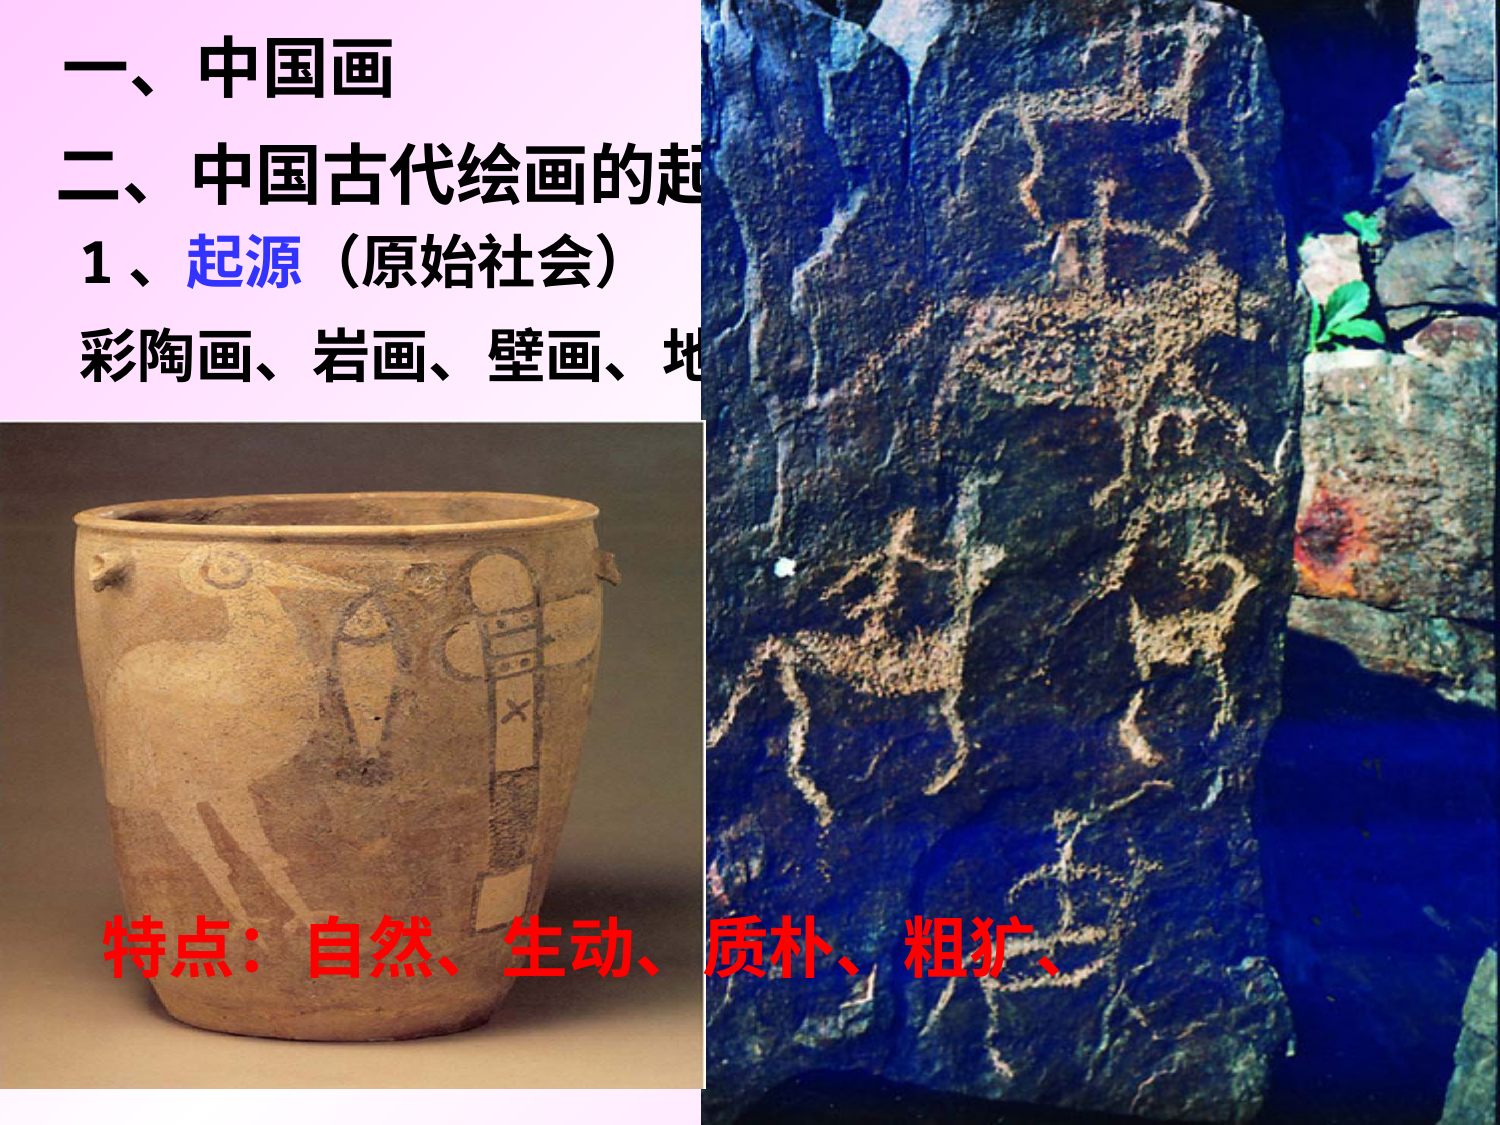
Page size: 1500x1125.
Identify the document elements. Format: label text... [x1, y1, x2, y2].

text_box 一、中国画 [47, 18, 695, 114]
text_box 彩陶画、岩画、壁画、地画 [64, 312, 695, 419]
text_box 二、中国古代绘画的起源与发展脉络 [41, 125, 695, 220]
picture [0, 0, 1500, 1125]
text_box 1、起源（原始社会） [64, 217, 695, 303]
